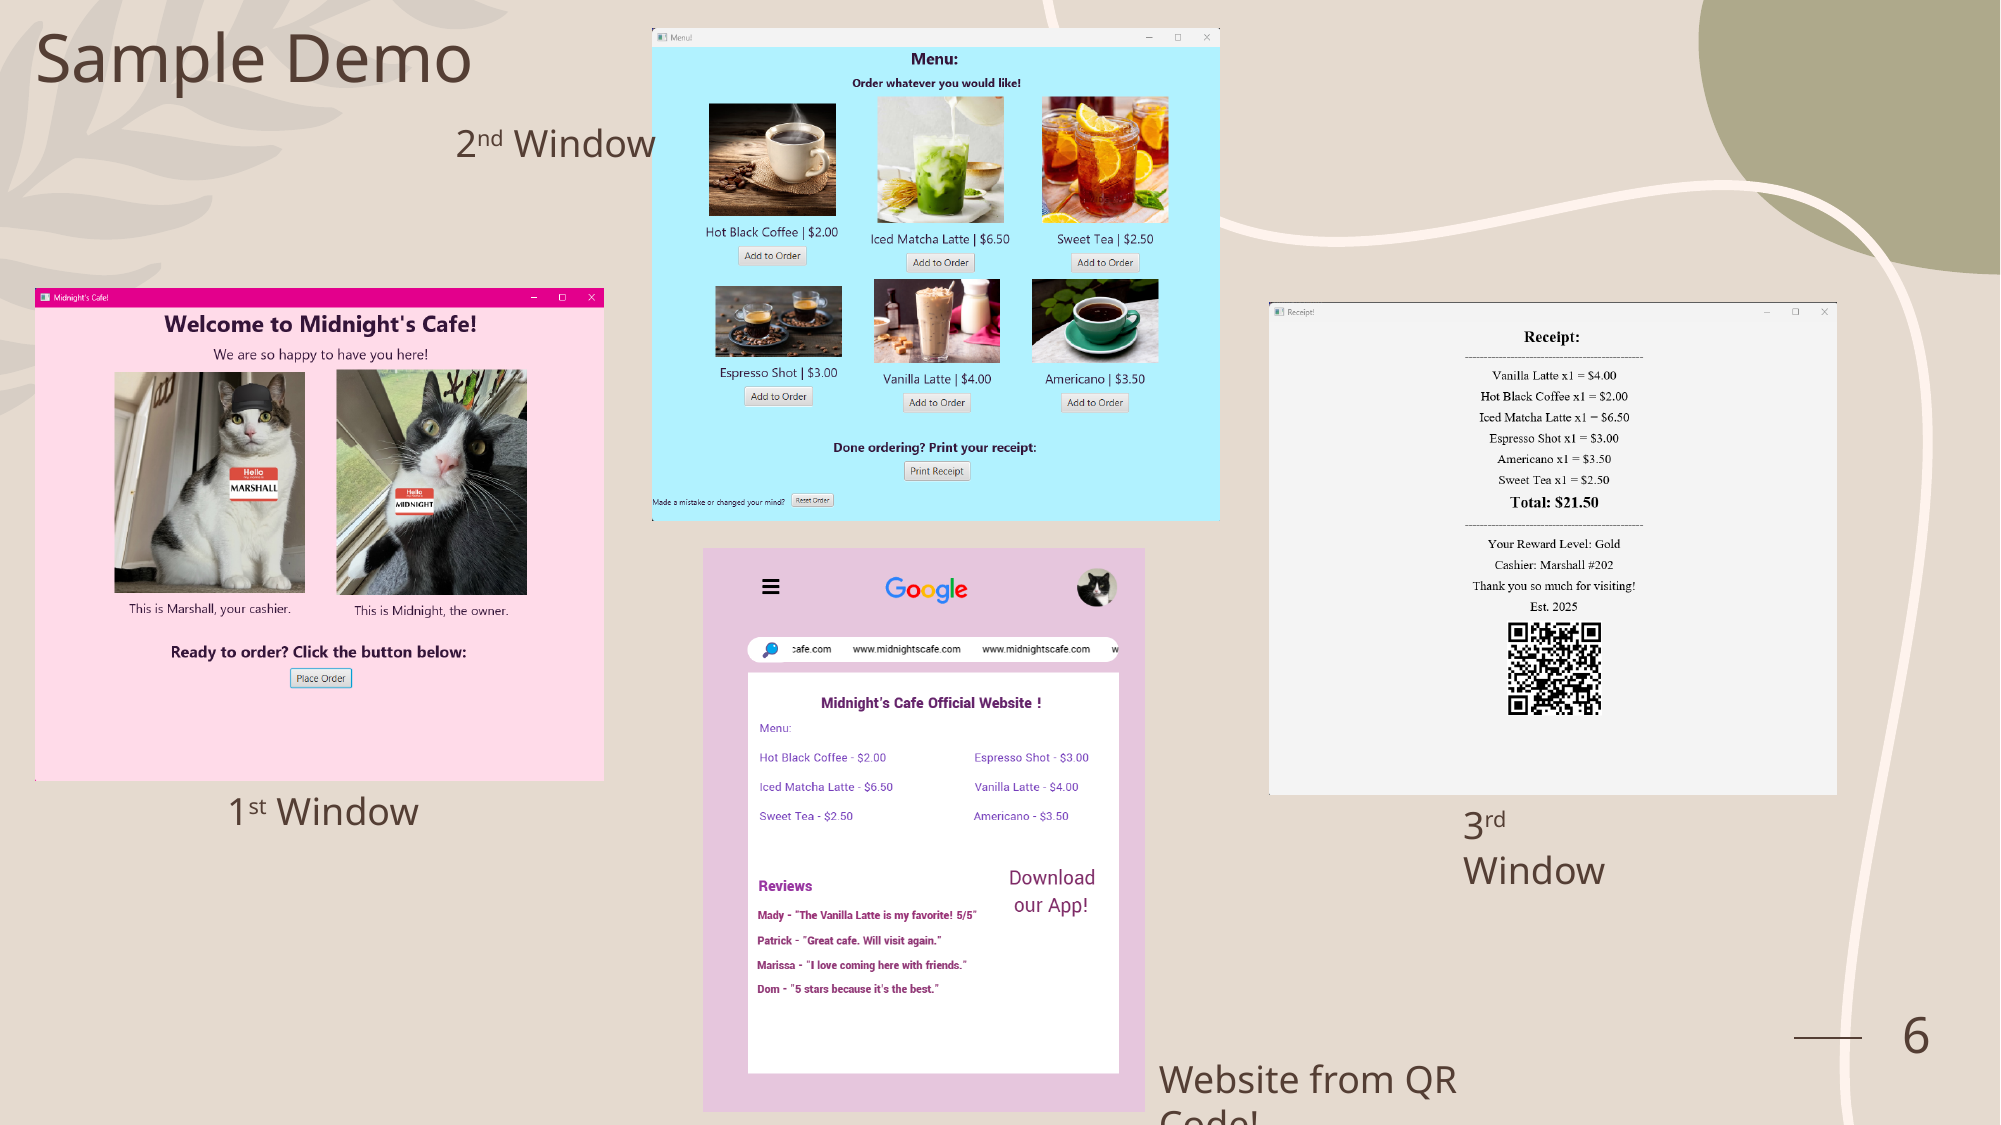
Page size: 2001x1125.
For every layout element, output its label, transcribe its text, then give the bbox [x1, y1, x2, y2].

picture [35, 288, 604, 781]
picture [703, 548, 1145, 1112]
text_box 2nd Window [431, 112, 652, 173]
picture [1269, 302, 1837, 795]
picture [652, 28, 1220, 521]
slide_number 6 [1862, 964, 1971, 1112]
text_box Website from QR Code! [1144, 1048, 1546, 1125]
text_box 3rd Window [1448, 795, 1658, 899]
title Sample Demo [19, 0, 1720, 104]
text_box 1st Window [212, 781, 465, 841]
